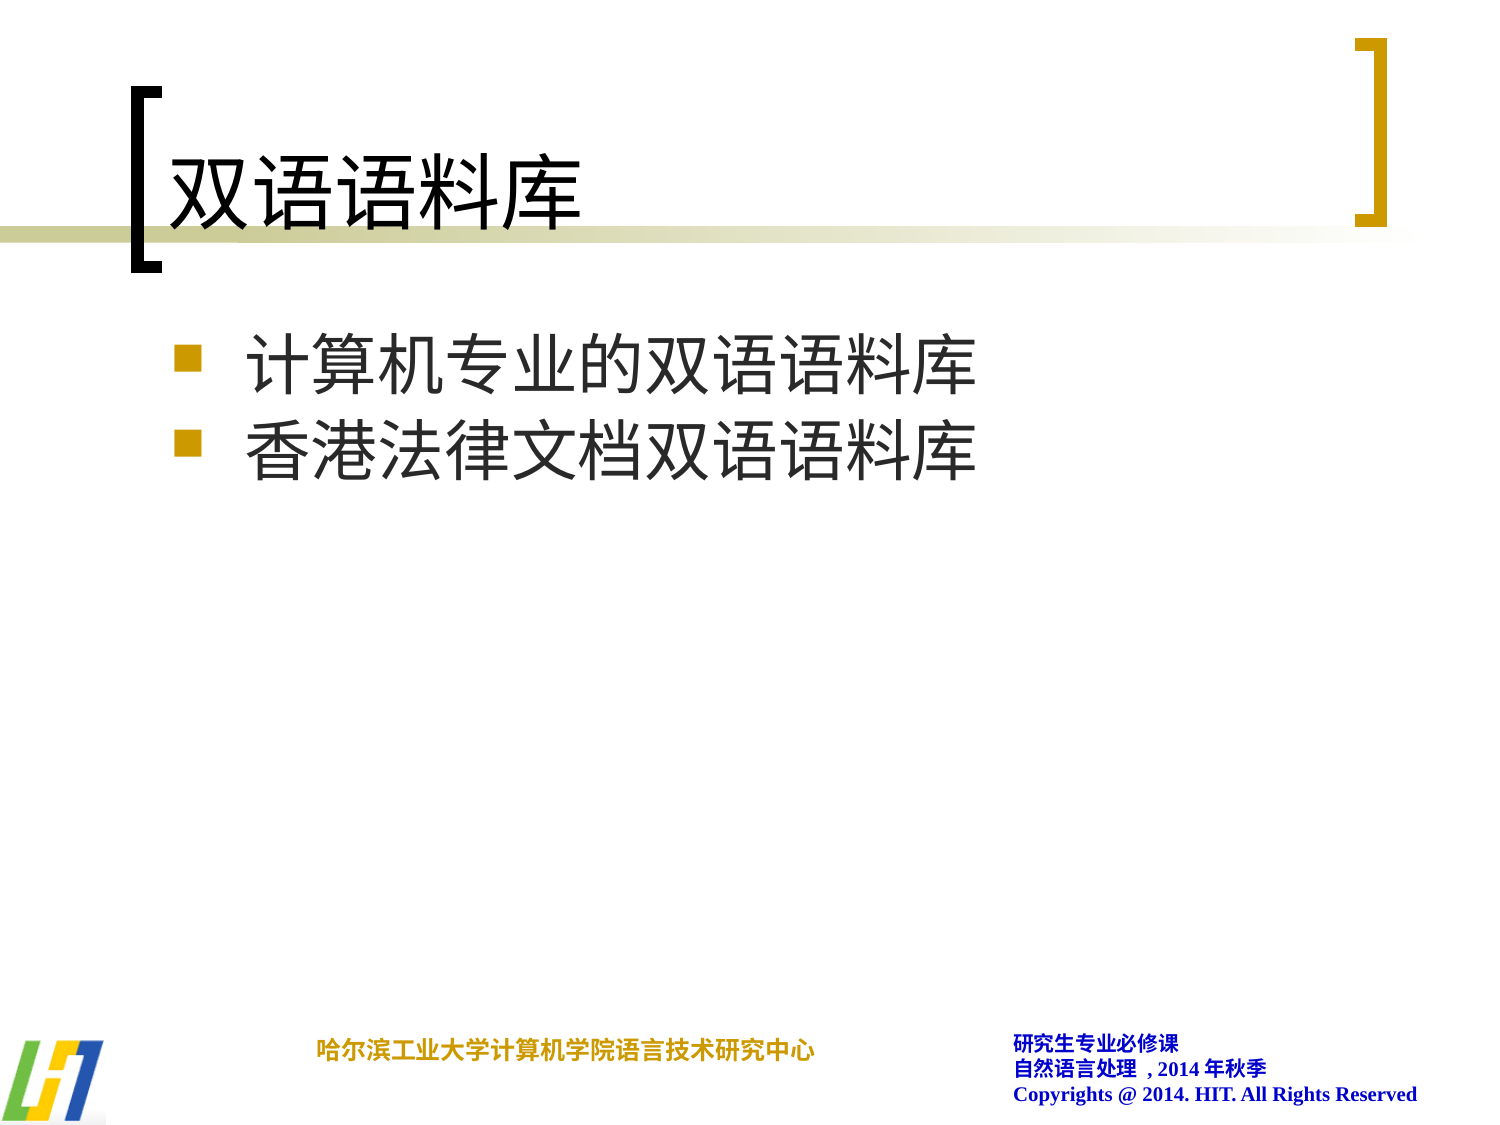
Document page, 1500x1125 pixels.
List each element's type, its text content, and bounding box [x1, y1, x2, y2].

title 双语语料库 [152, 15, 1328, 248]
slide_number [997, 1022, 1454, 1125]
picture [0, 1034, 106, 1125]
list 计算机专业的双语语料库 香港法律文档双语语料库 [155, 324, 1413, 1001]
footer 哈尔滨工业大学计算机学院语言技术研究中心 [300, 1026, 987, 1125]
